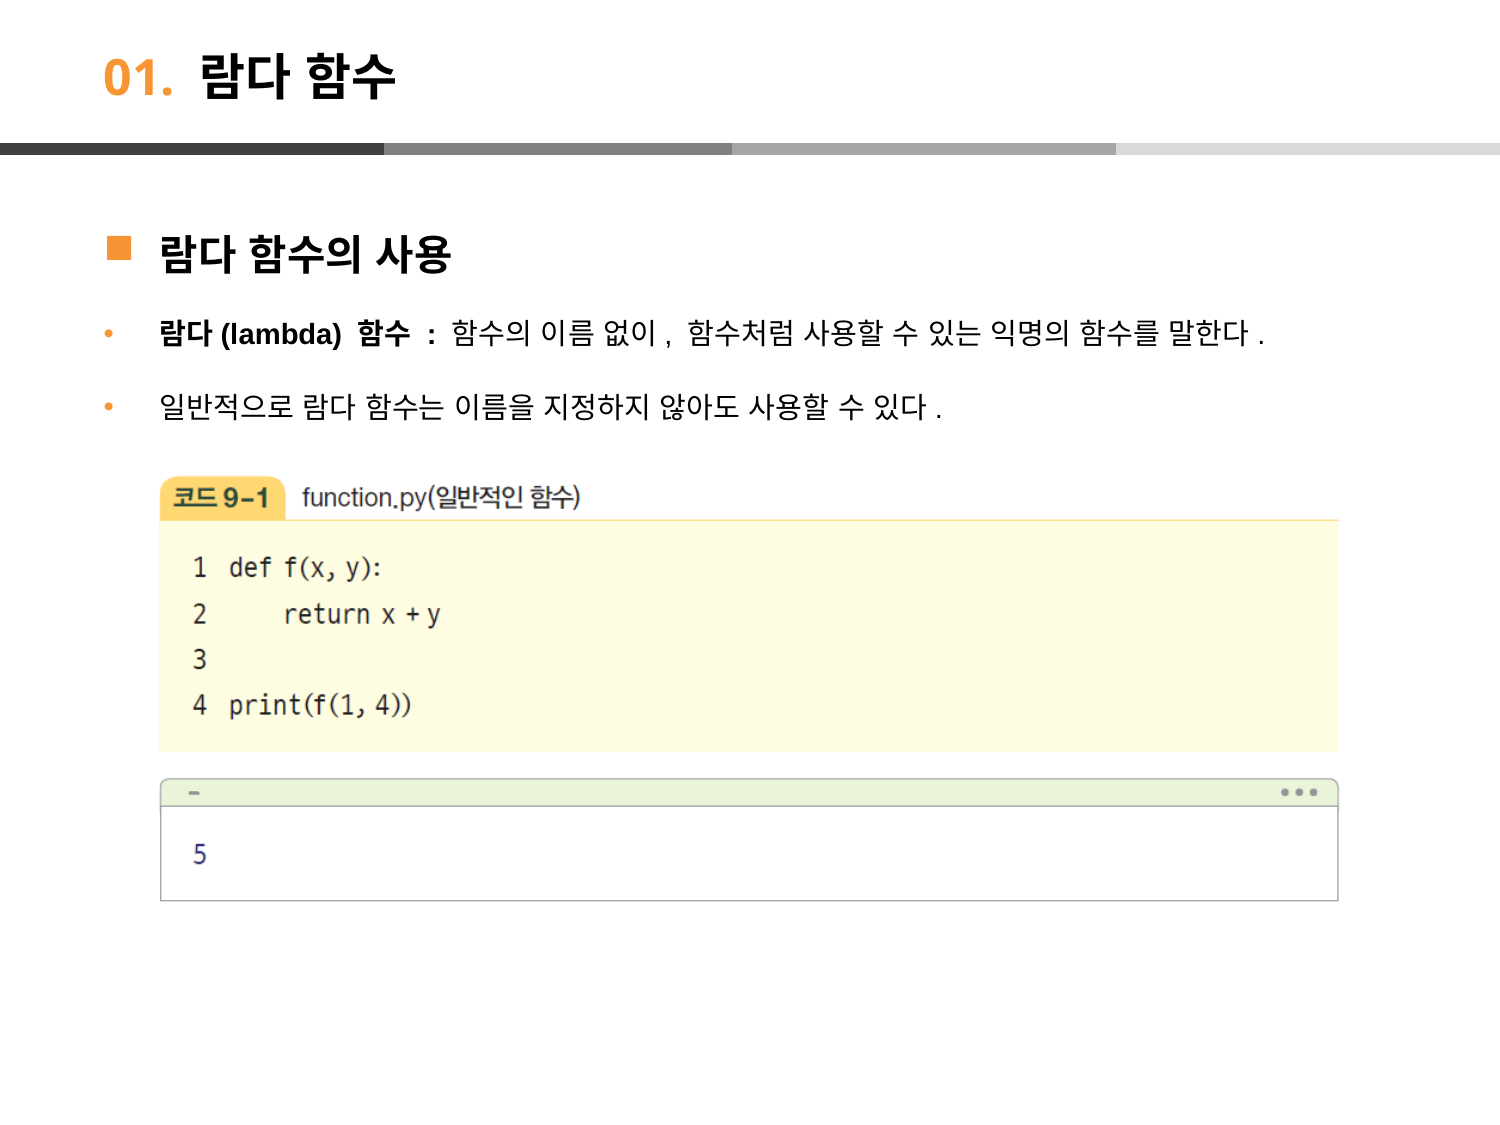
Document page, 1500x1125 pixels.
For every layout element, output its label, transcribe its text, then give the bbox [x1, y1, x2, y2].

picture [159, 473, 1341, 906]
title 01. 람다 함수 [88, 30, 1211, 121]
list 람다 함수의 사용 [88, 196, 1436, 291]
text_box 람다(lambda) 함수 : 함수의 이름 없이, 함수처럼 사용할 수 있는 익명의 함수를 말한다. 일반적으로 람다 함수는 이름을 지정하지 않아도 사용할 수 있다. [88, 290, 1365, 445]
